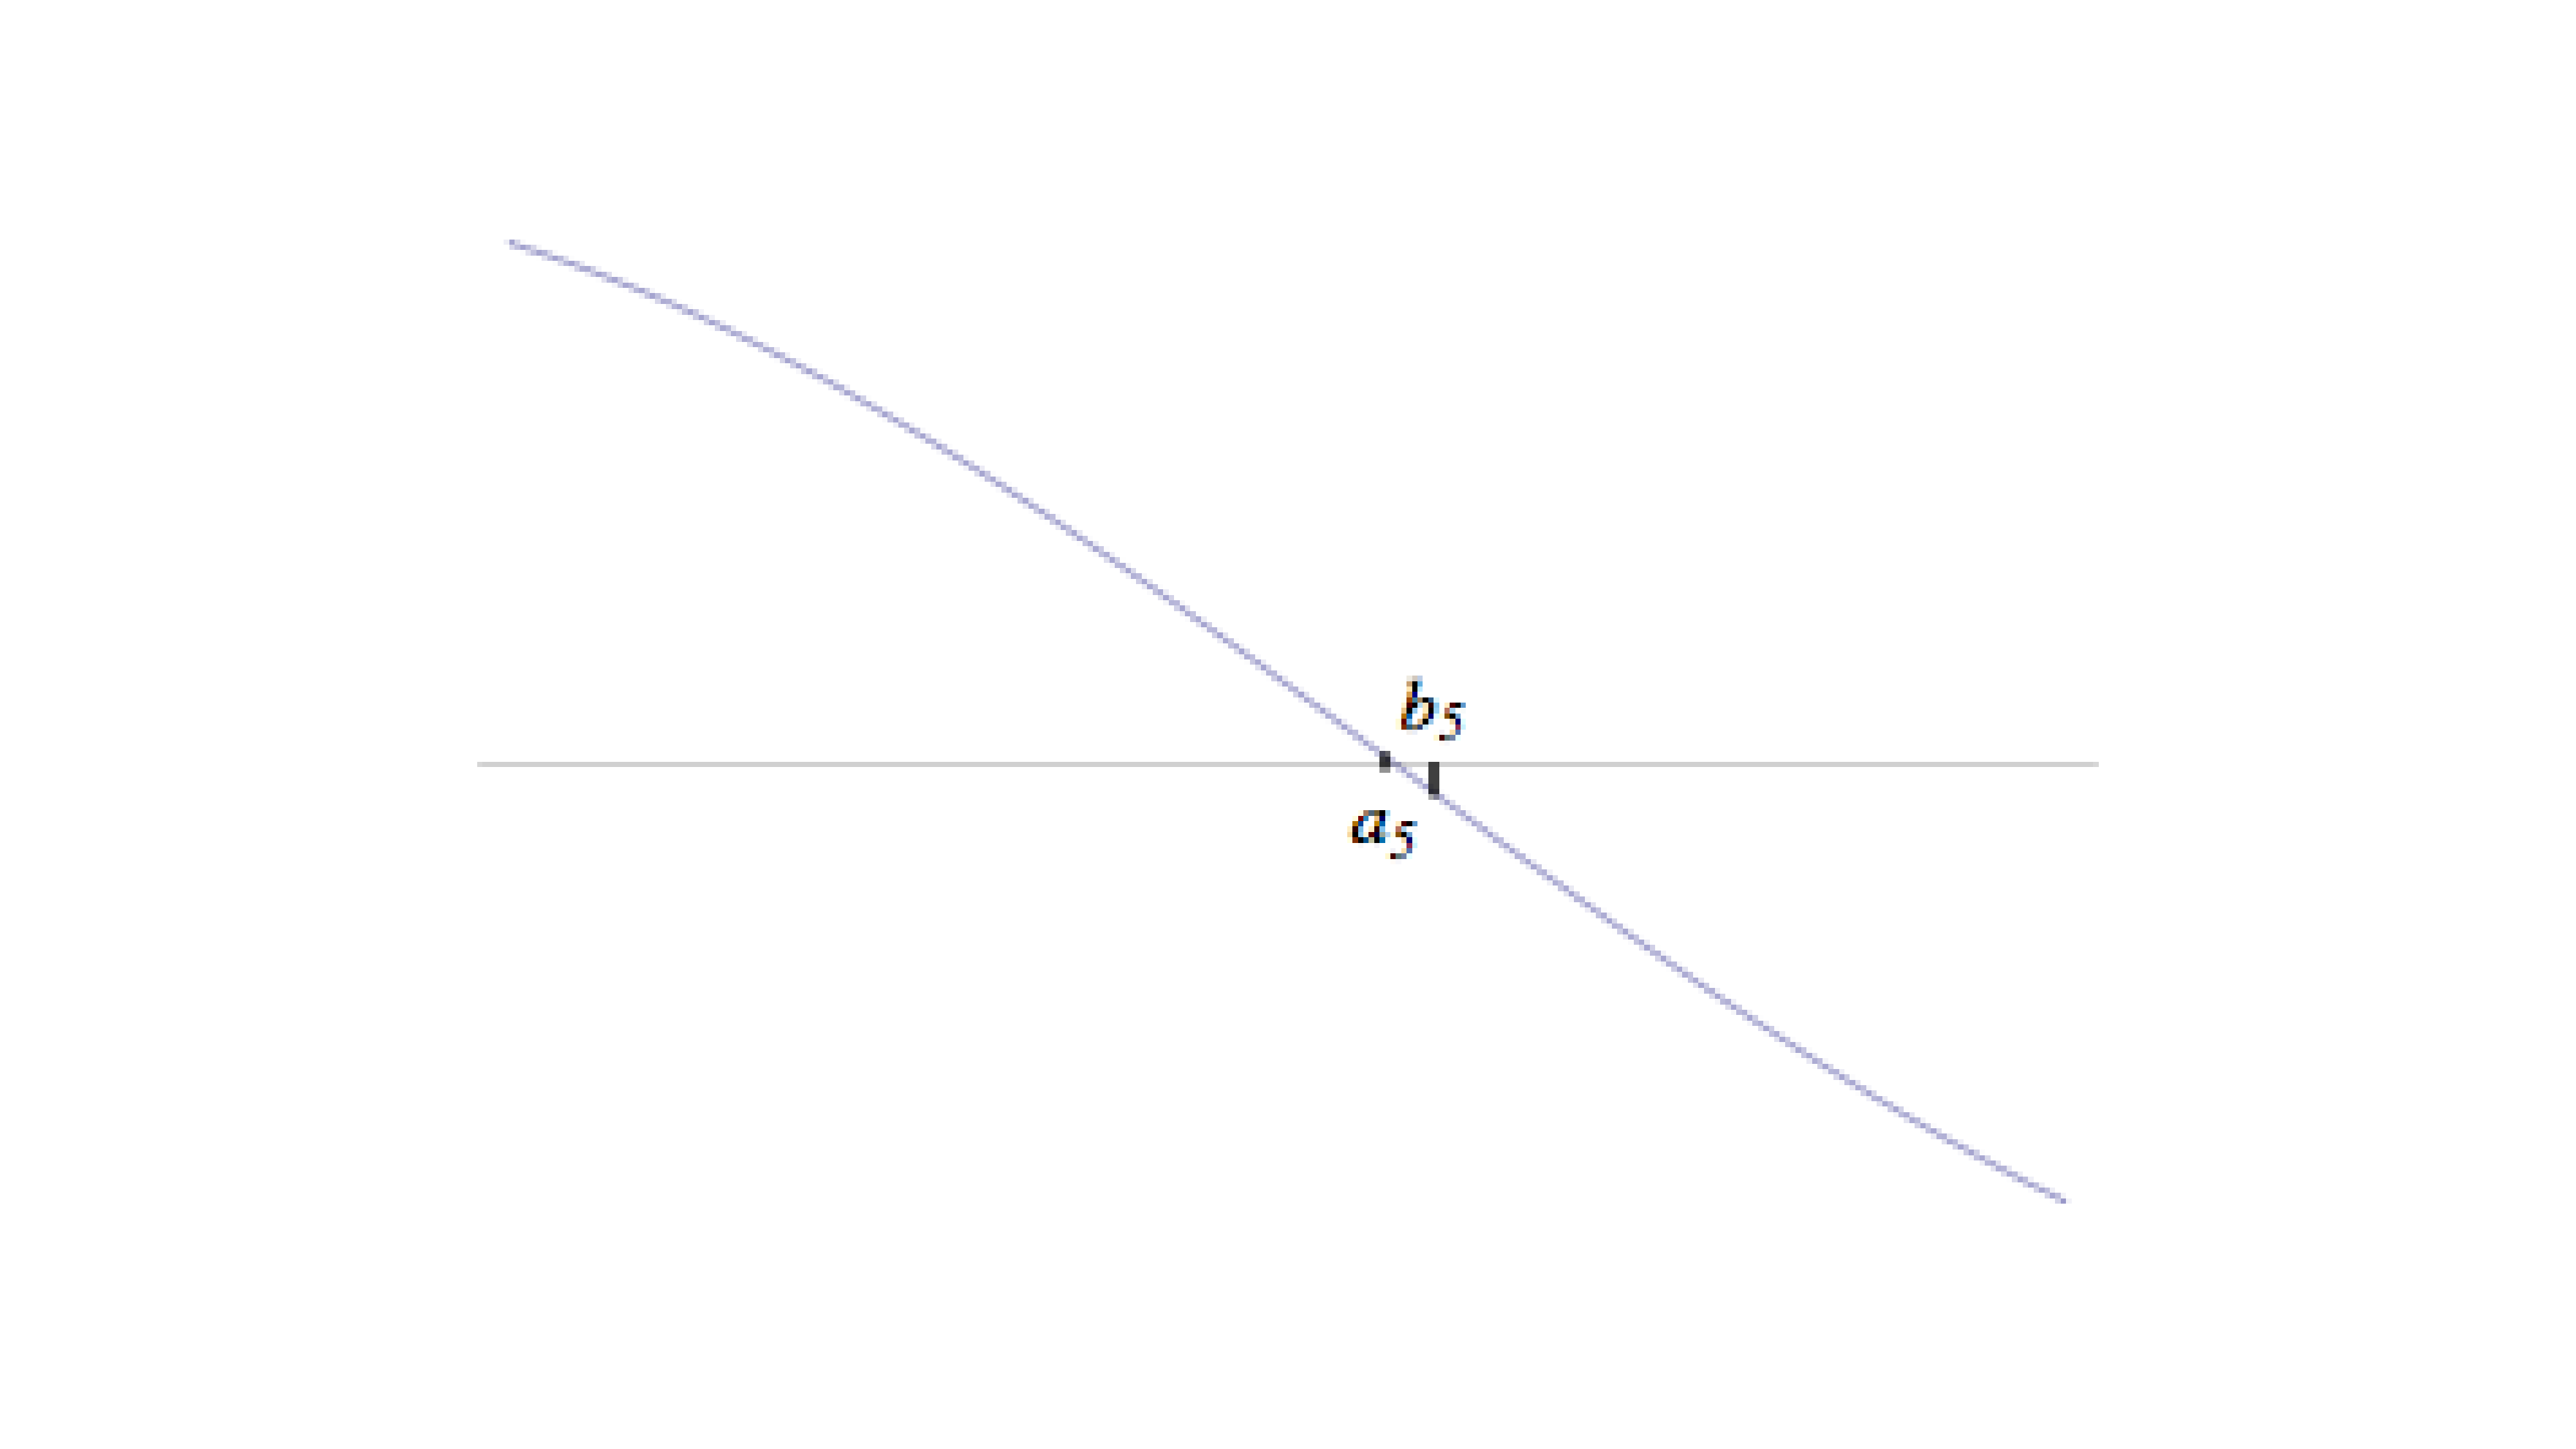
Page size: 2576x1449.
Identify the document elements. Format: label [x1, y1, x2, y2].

picture [477, 223, 2099, 1226]
